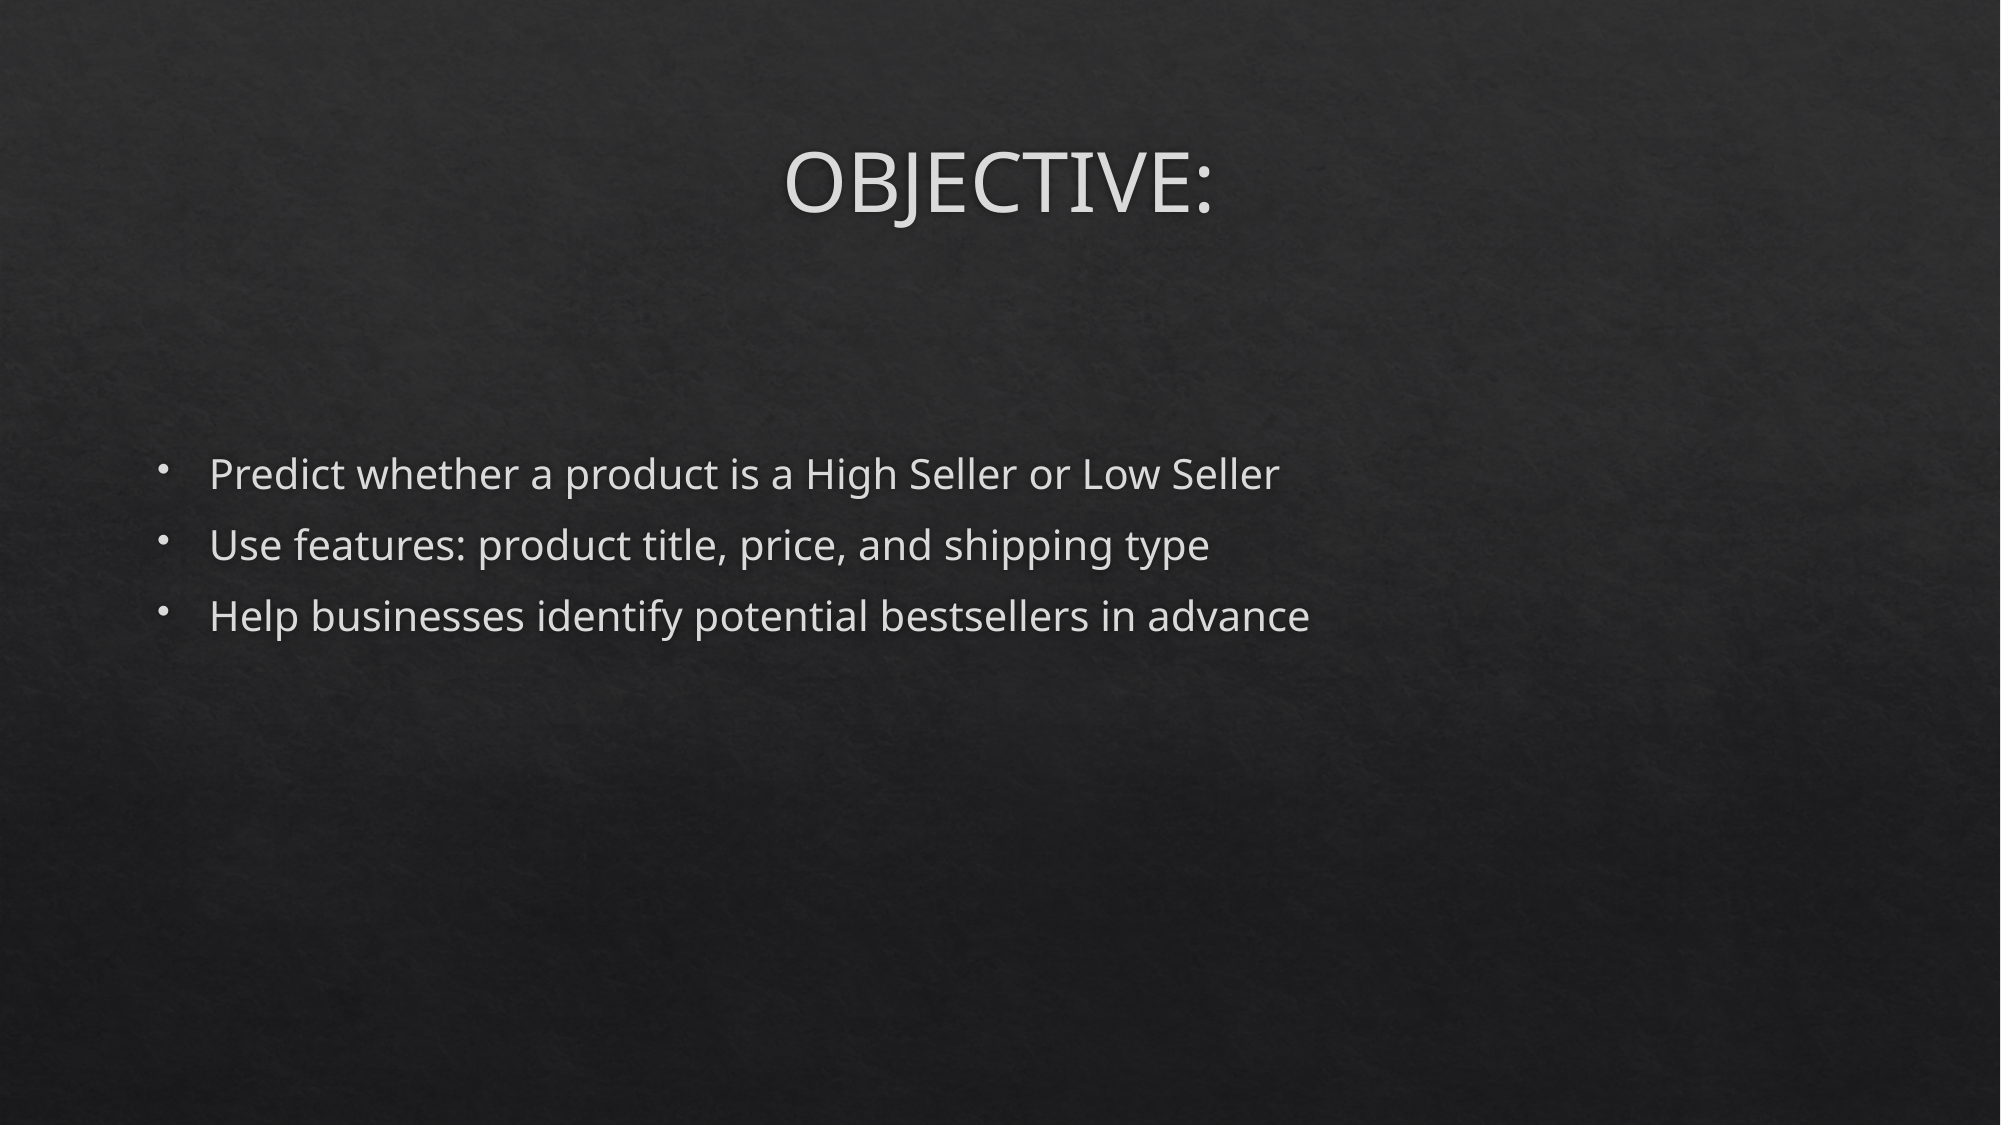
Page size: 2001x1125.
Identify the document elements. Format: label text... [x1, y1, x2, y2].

title OBJECTIVE: [149, 99, 1849, 260]
list Predict whether a product is a High Seller or Low Seller Use features: product title, price, and shipping type Help businesses identify potential bestsellers in advance [137, 440, 1863, 1014]
